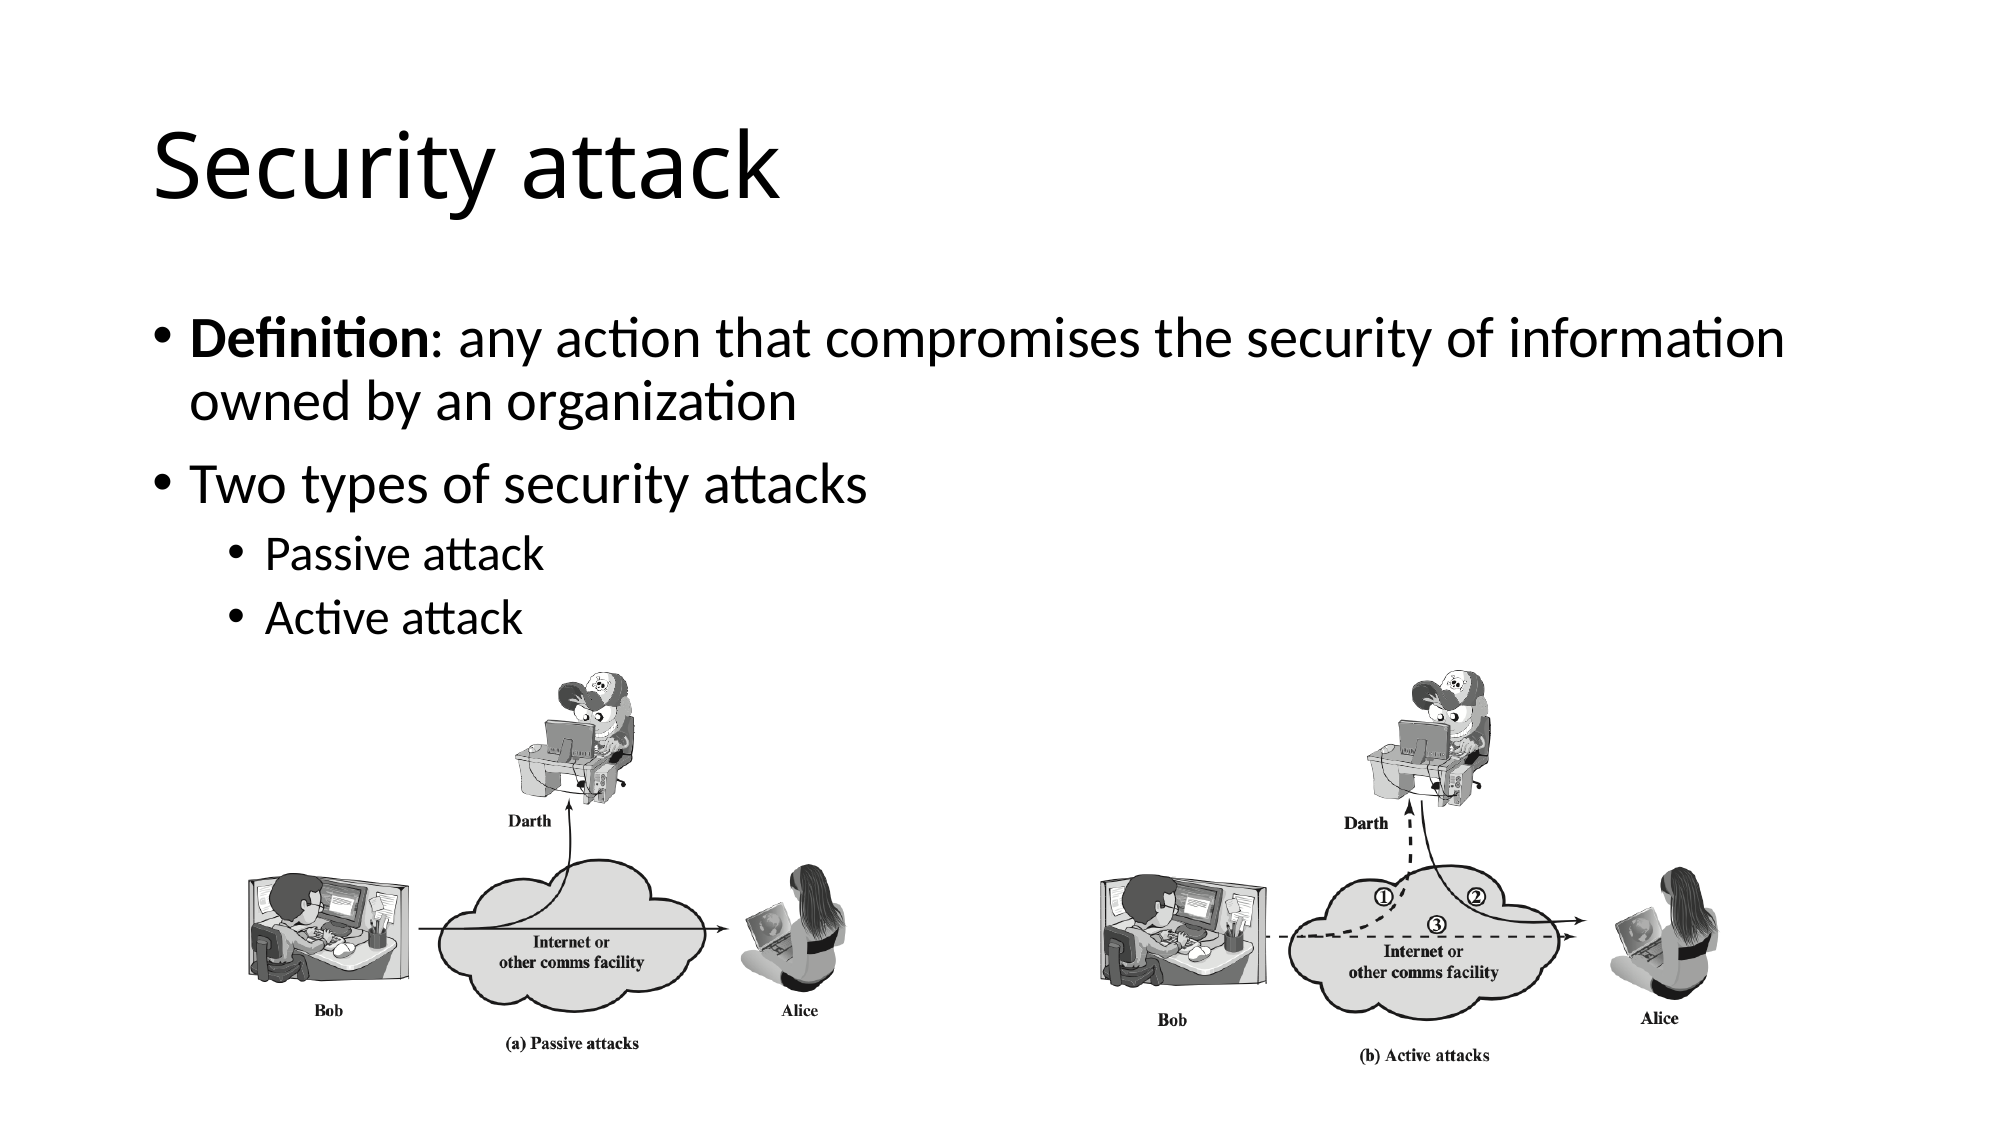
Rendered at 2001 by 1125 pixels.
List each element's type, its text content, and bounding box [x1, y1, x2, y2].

picture [197, 659, 916, 1066]
picture [1075, 659, 1725, 1074]
title Security attack [137, 59, 1863, 278]
list Definition: any action that compromises the security of information owned by an organization Two types of security attacks Passive attack Active attack [137, 299, 1863, 1014]
